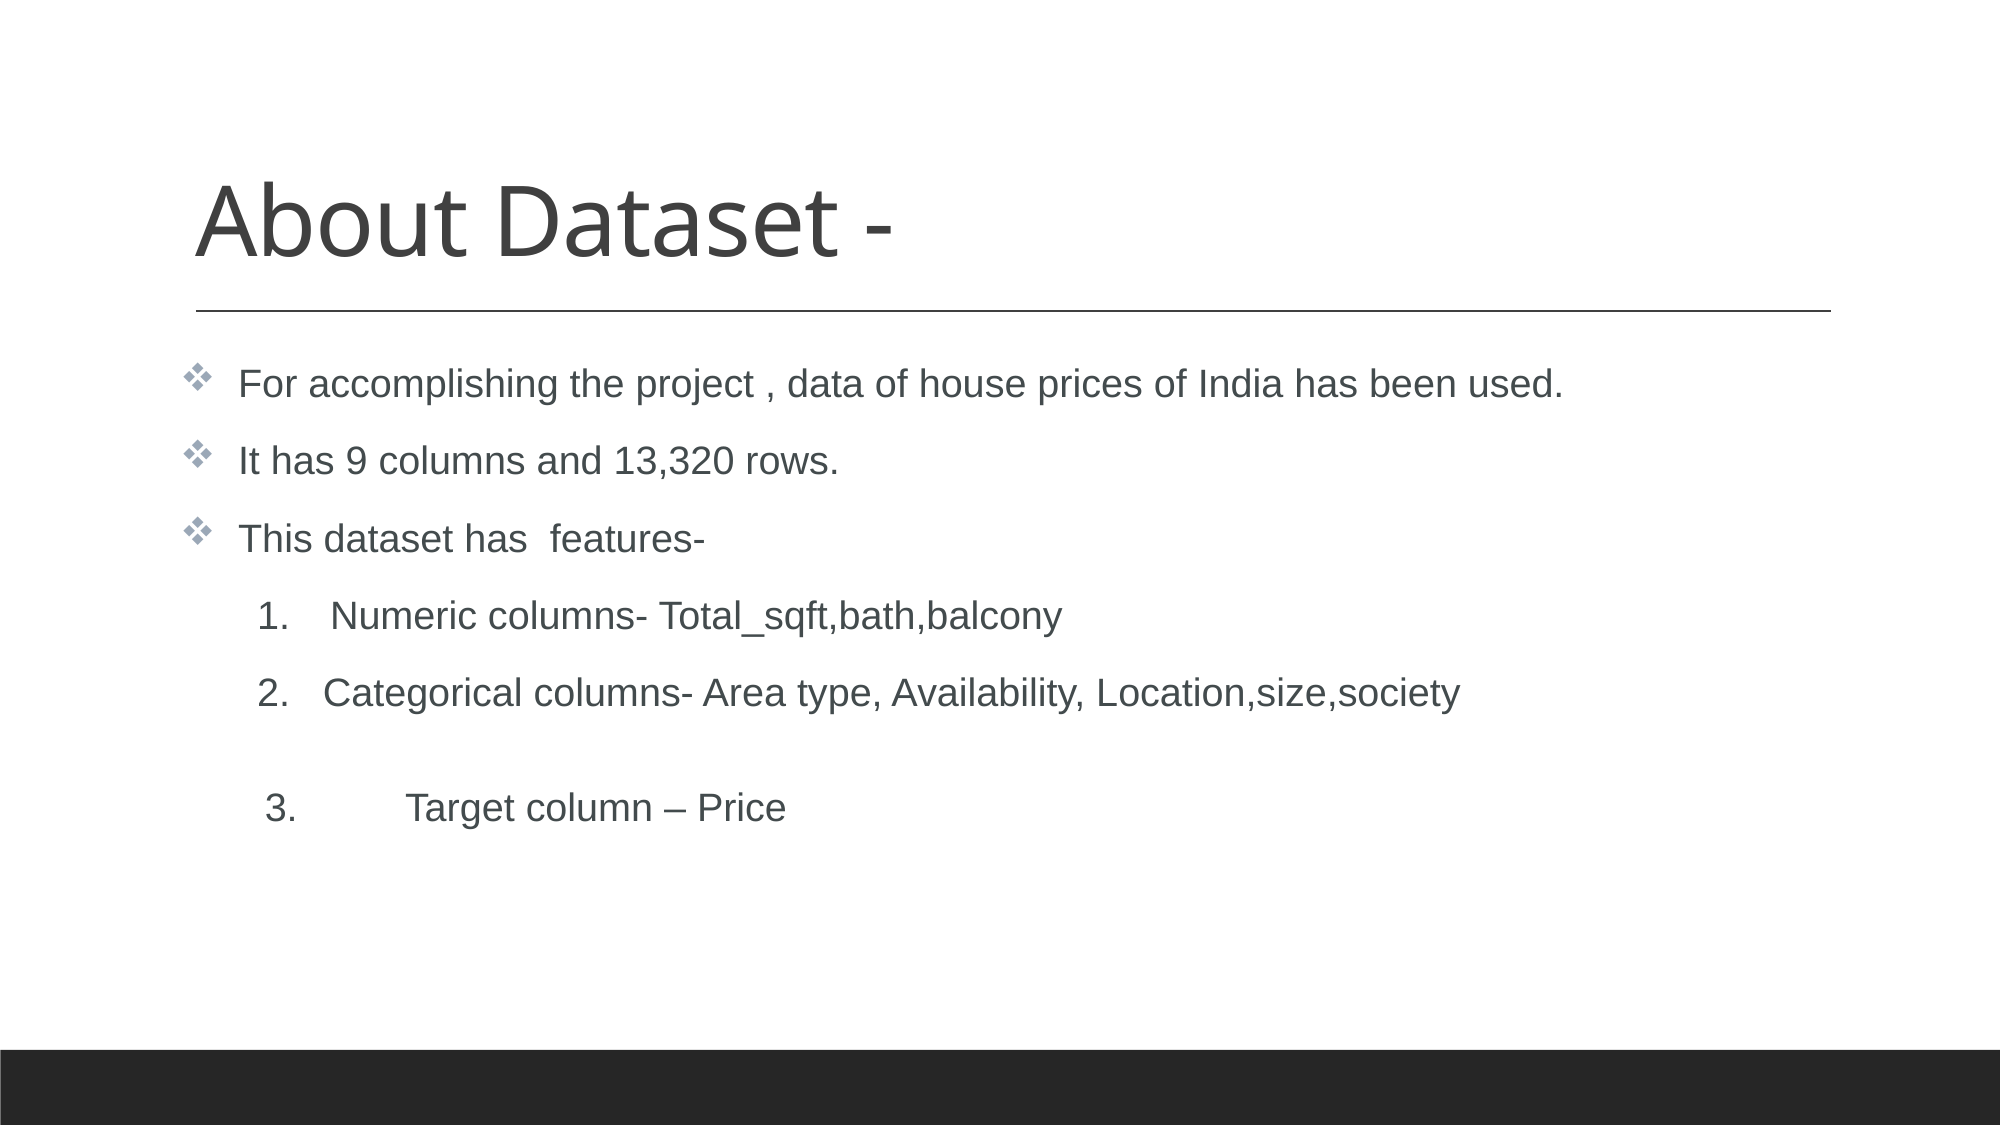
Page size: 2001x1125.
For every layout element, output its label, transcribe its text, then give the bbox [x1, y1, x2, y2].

title About Dataset - [180, 47, 1830, 285]
list For accomplishing the project , data of house prices of India has been used. It has 9 columns and 13,320 rows. This dataset has features- 1. Numeric columns- Total_sqft,bath,balcony 2. Categorical columns- Area type, Availability, Location,size,society 3. Target column – Price [180, 345, 1830, 963]
